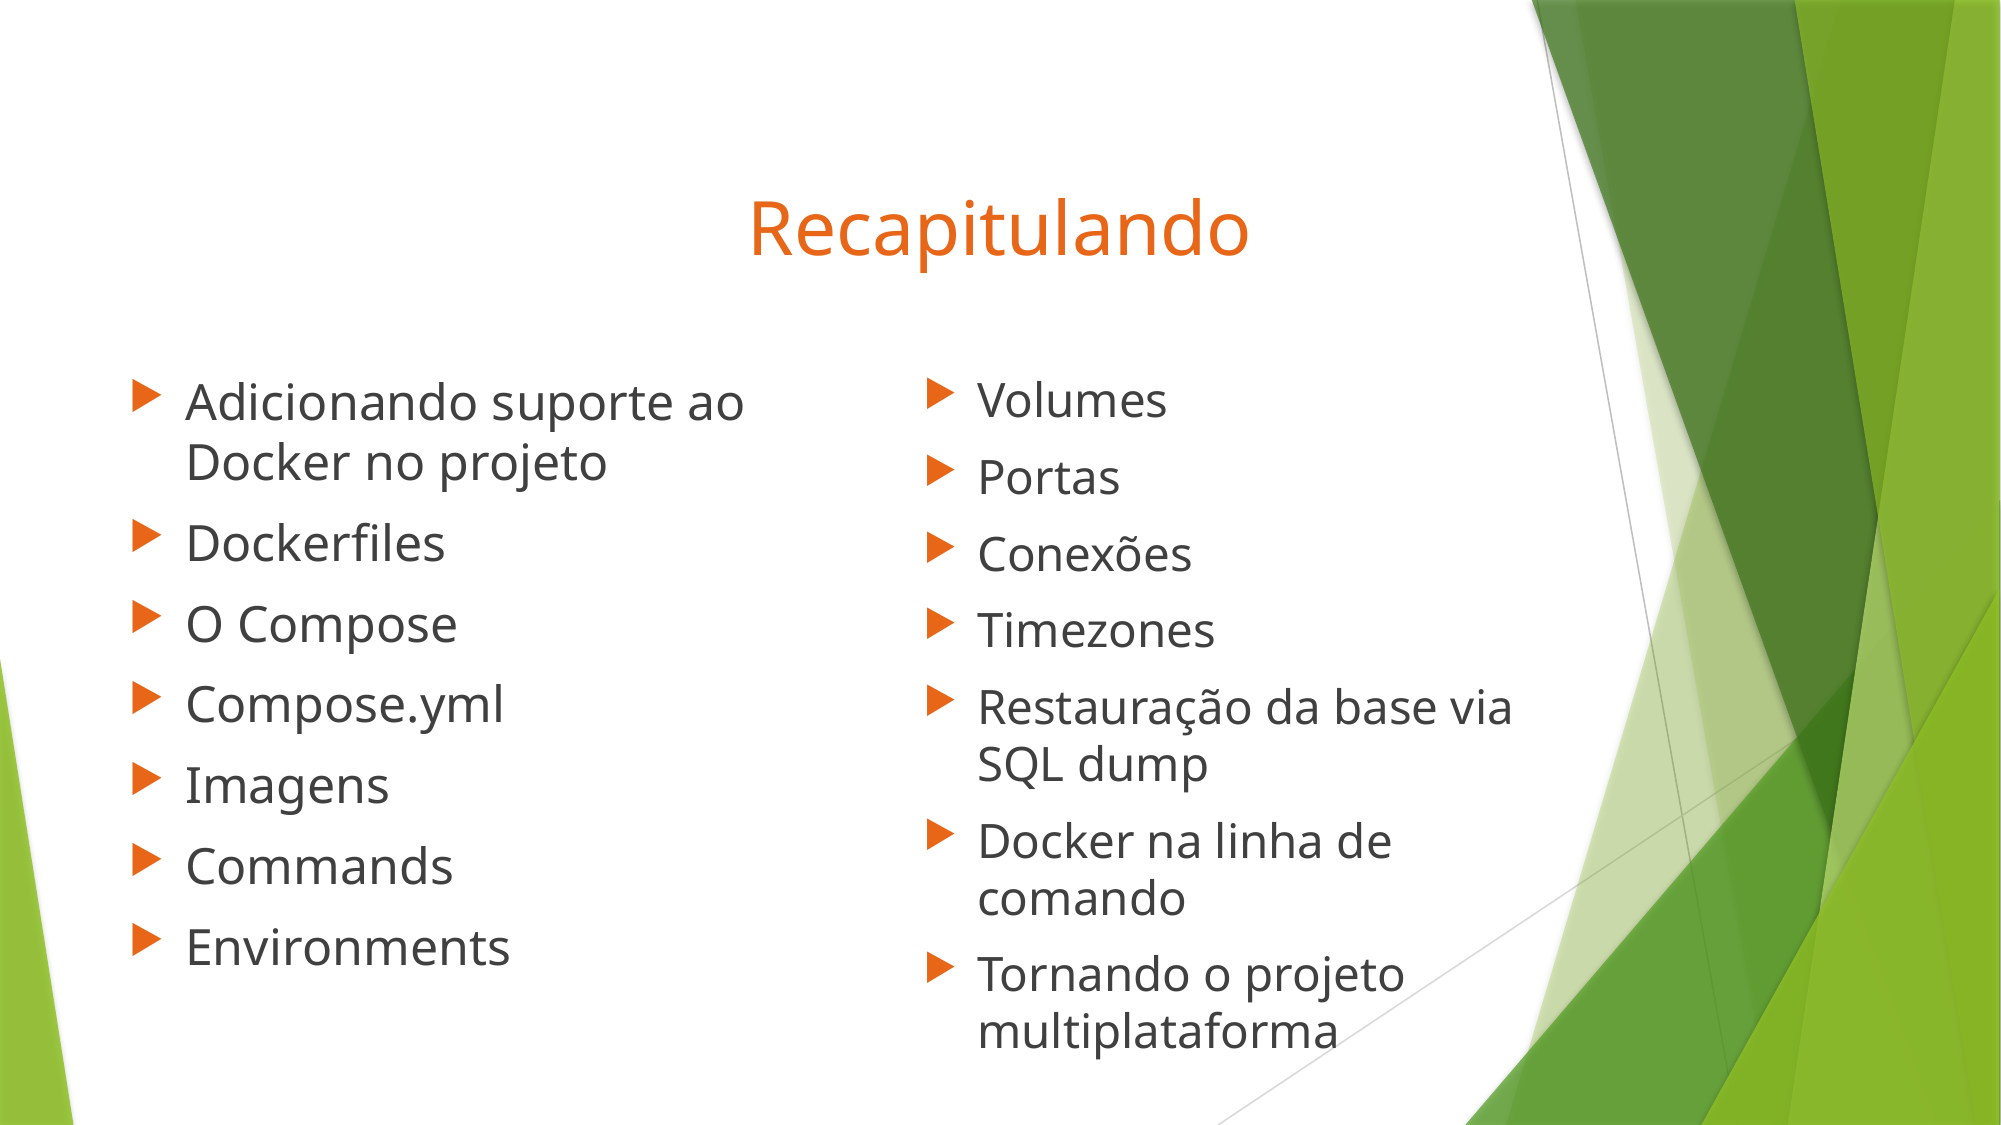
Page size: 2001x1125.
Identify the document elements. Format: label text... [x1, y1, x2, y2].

text_box Volumes Portas Conexões Timezones Restauração da base via SQL dump Docker na linha de comando Tornando o projeto multiplataforma [908, 362, 1559, 1070]
list Adicionando suporte ao Docker no projeto Dockerfiles O Compose Compose.yml Imagens Commands Environments [113, 441, 857, 1000]
title Recapitulando [0, 173, 2000, 441]
